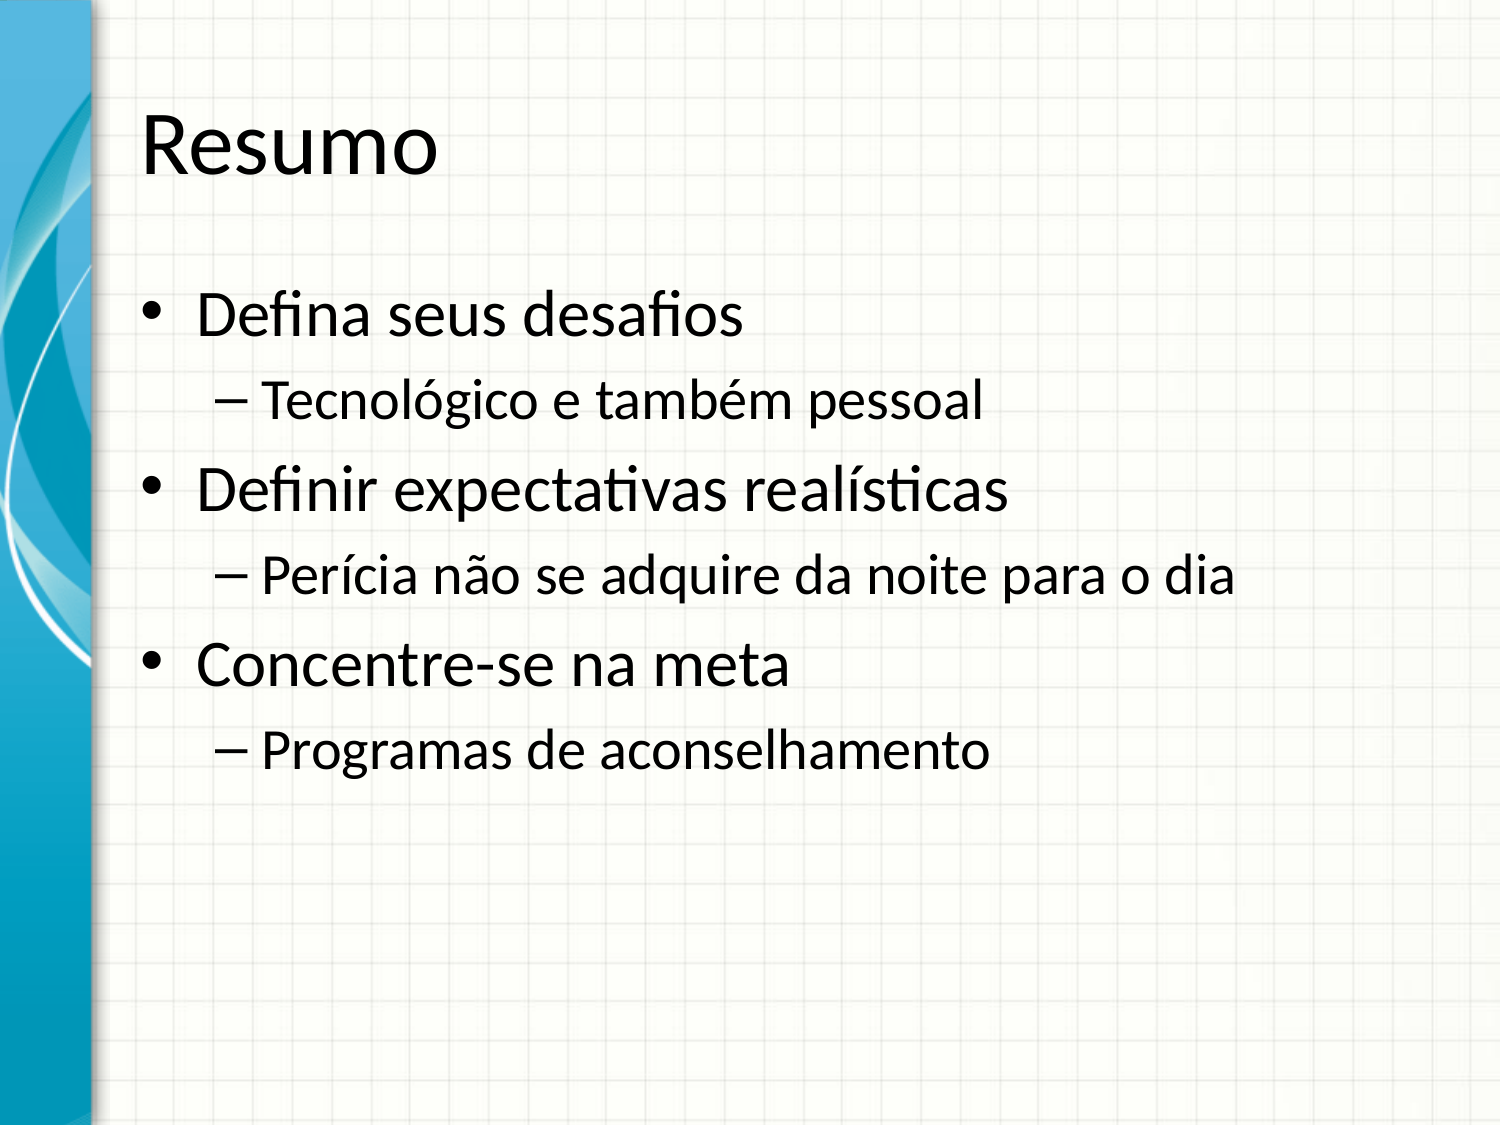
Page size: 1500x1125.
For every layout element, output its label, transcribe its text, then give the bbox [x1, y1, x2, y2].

picture [0, 0, 1500, 1125]
list Defina seus desafios Tecnológico e também pessoal Definir expectativas realísticas Perícia não se adquire da noite para o dia Concentre-se na meta Programas de aconselhamento [125, 261, 1450, 967]
title Resumo [125, 44, 1450, 232]
